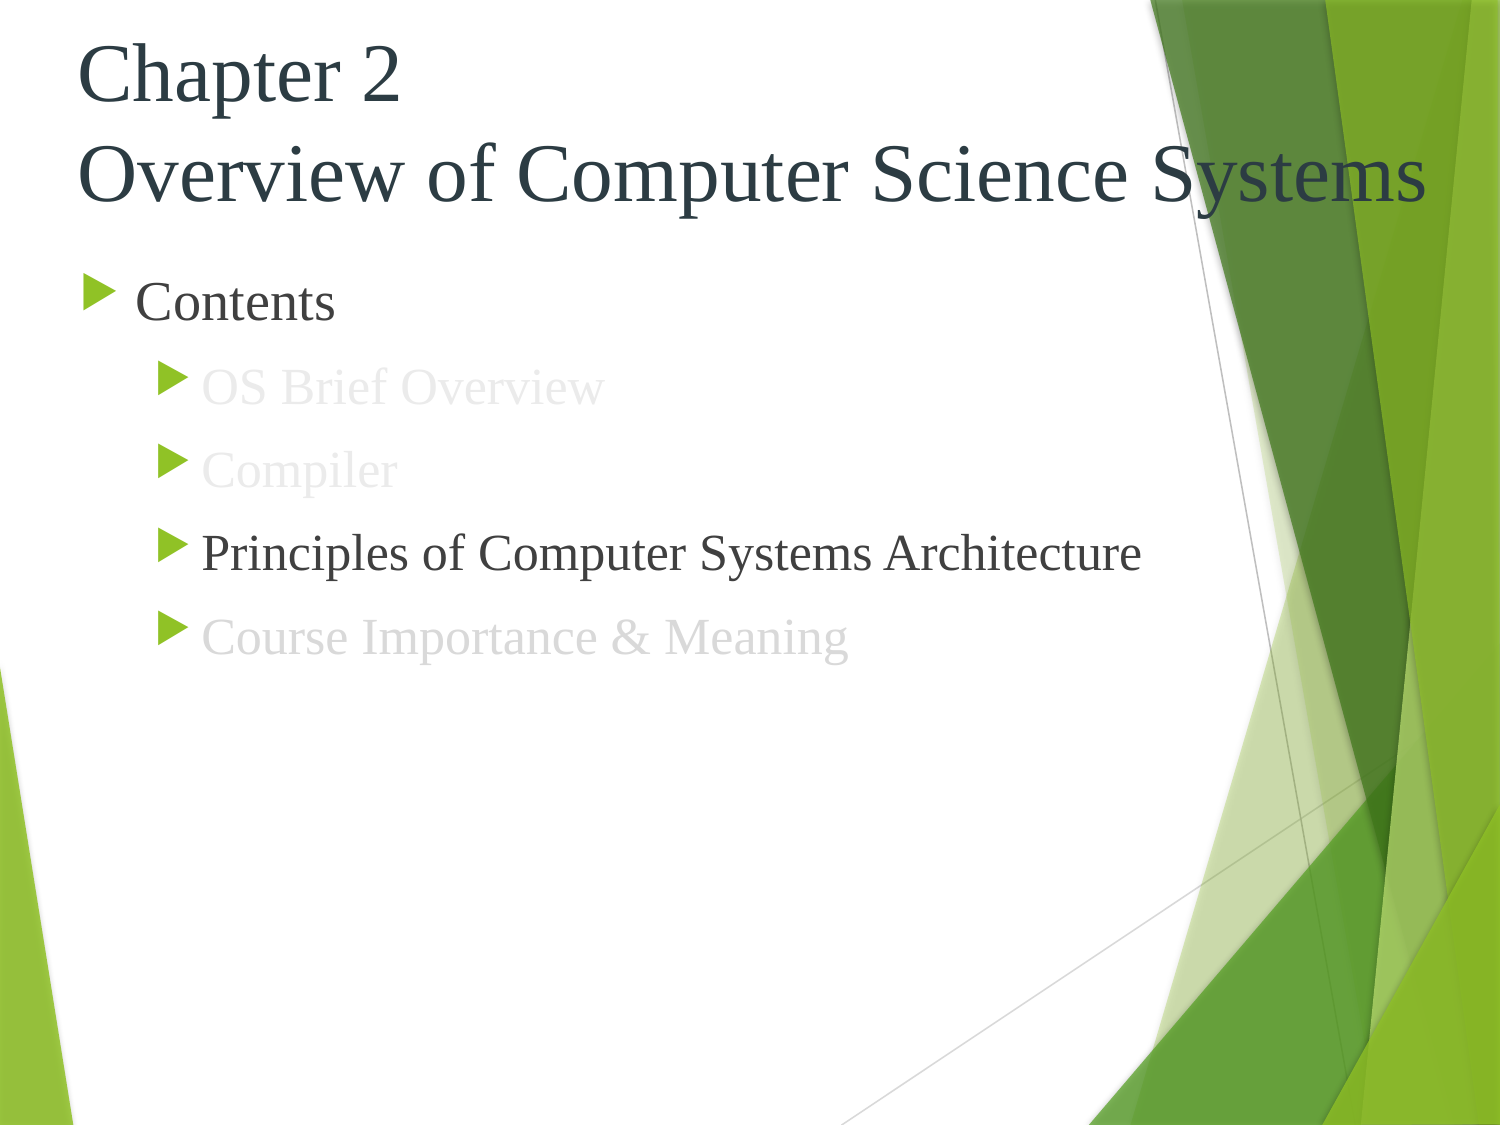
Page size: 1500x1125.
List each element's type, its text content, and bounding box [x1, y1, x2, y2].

list Contents OS Brief Overview Compiler Principles of Computer Systems Architecture Course Importance & Meaning [64, 256, 1384, 978]
text_box Chapter 2 Overview of Computer Science Systems [62, 74, 1471, 234]
